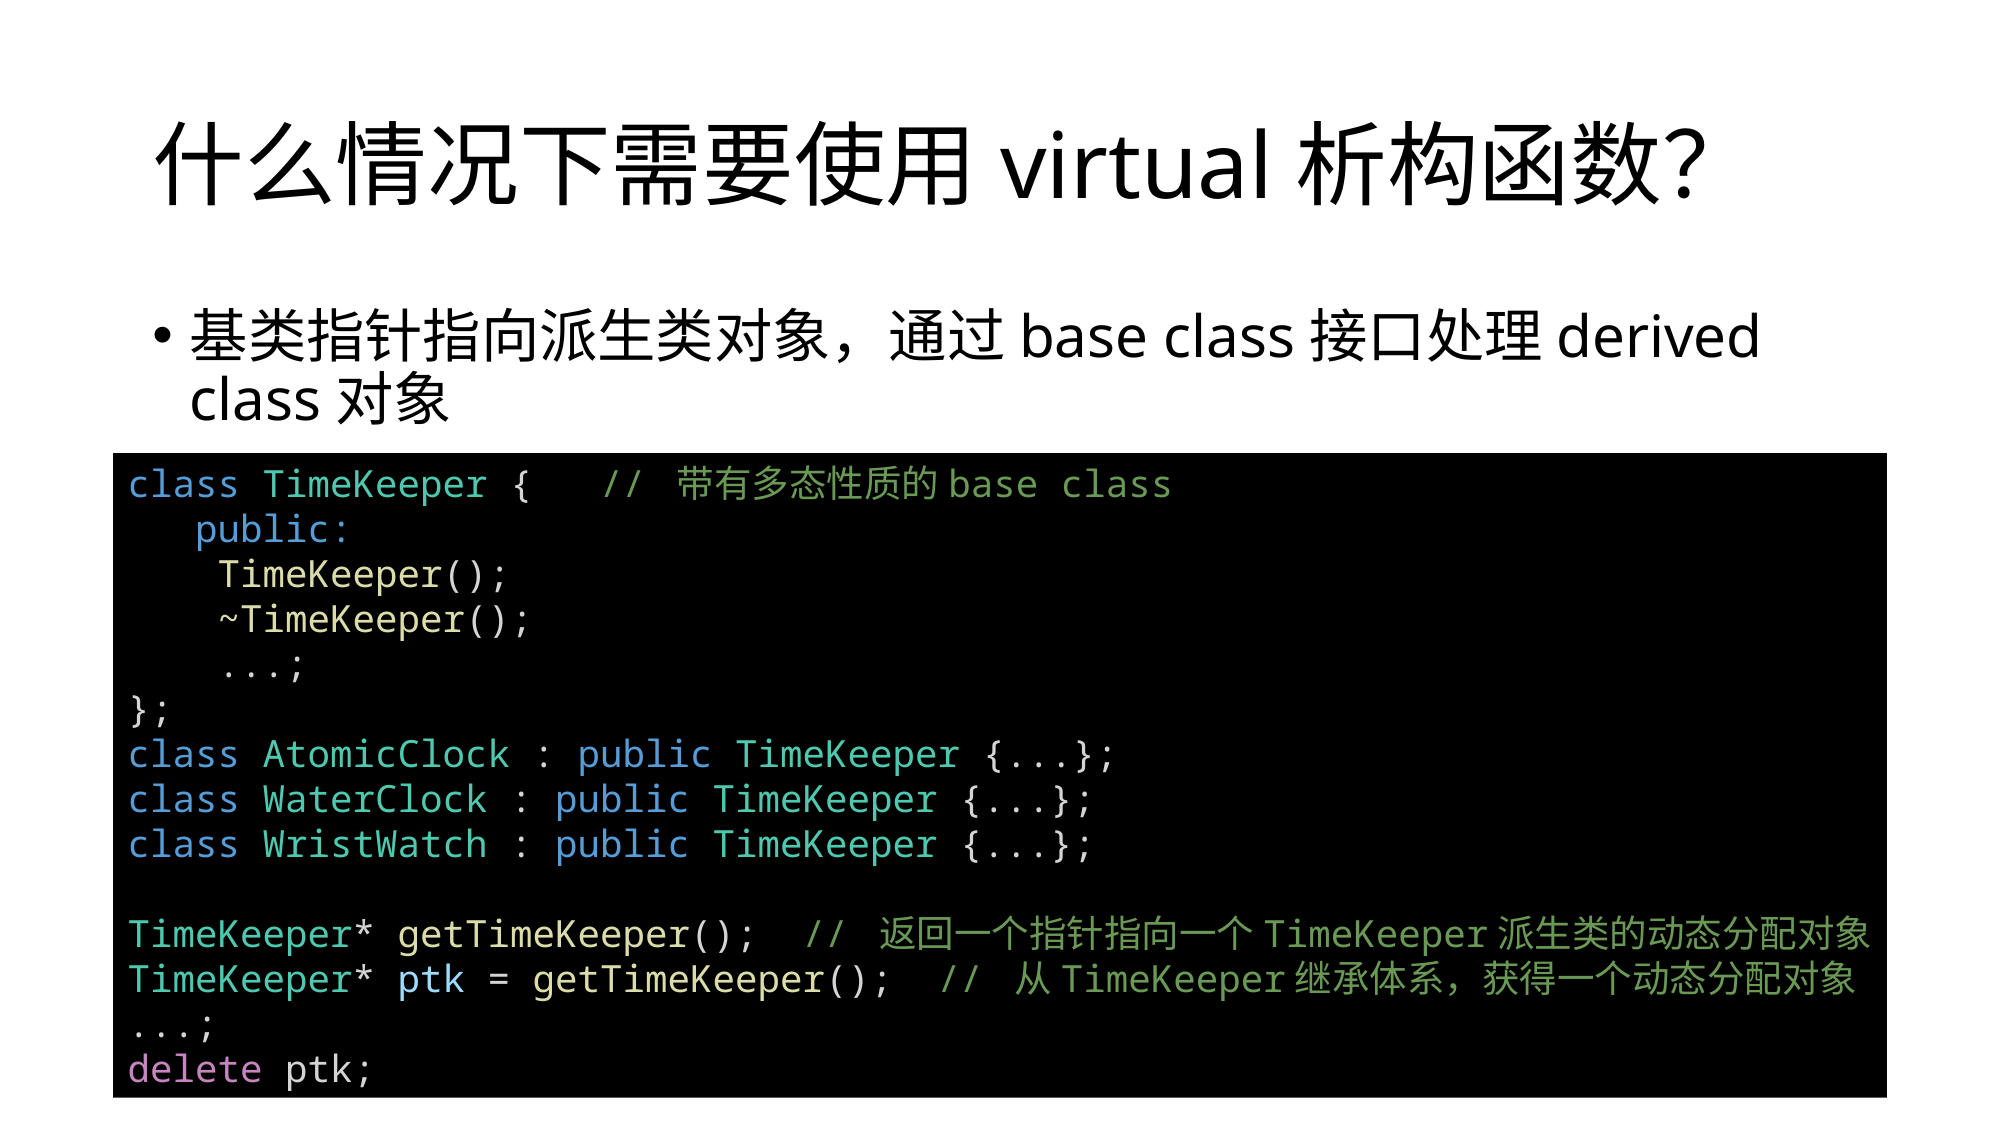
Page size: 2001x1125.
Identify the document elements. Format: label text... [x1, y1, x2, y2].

title 什么情况下需要使用virtual析构函数？ [137, 59, 1863, 278]
list 基类指针指向派生类对象，通过base class接口处理derived class对象 [137, 299, 1863, 453]
text_box class TimeKeeper { // 带有多态性质的base class public: TimeKeeper(); ~TimeKeeper(); ...; }; class AtomicClock : public TimeKeeper {...}; class WaterClock : public TimeKeeper {...}; class WristWatch : public TimeKeeper {...}; TimeKeeper* getTimeKeeper(); // 返回一个指针指向一个TimeKeeper派生类的动态分配对象 TimeKeeper* ptk = getTimeKeeper(); // 从TimeKeeper继承体系，获得一个动态分配对象 ...; delete ptk; [113, 453, 1887, 1098]
